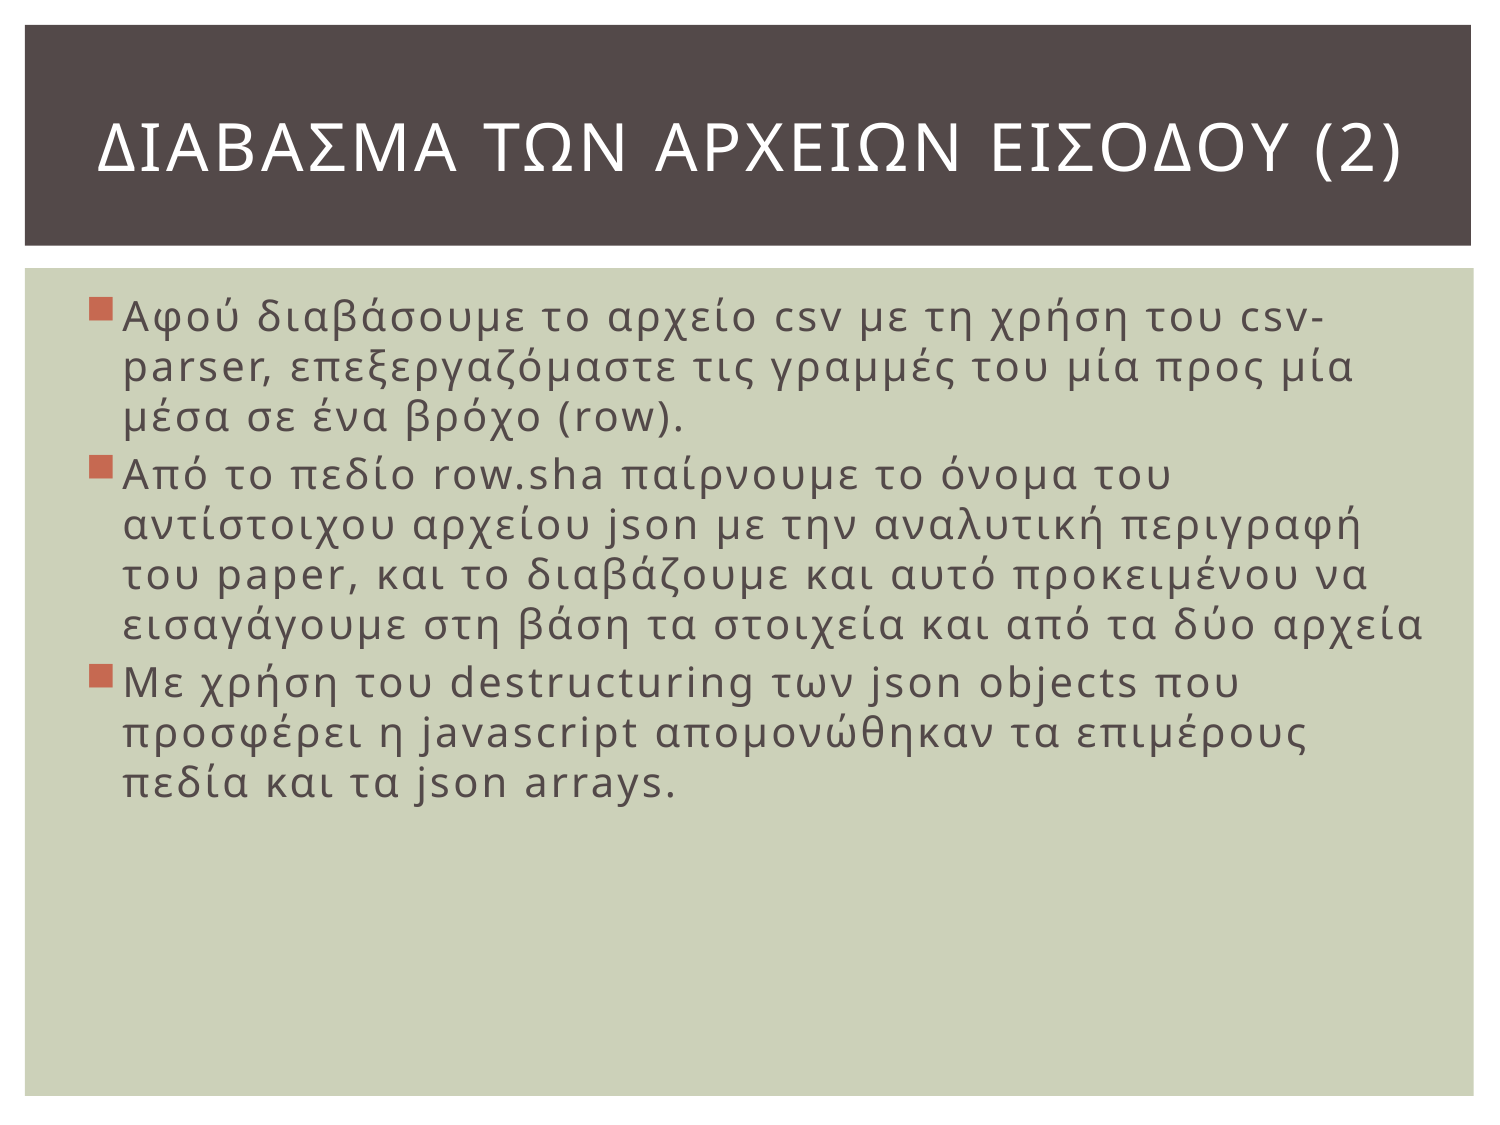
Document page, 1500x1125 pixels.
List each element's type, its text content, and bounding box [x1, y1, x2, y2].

list Αφού διαβάσουμε το αρχείο csv με τη χρήση του csv-parser, επεξεργαζόμαστε τις γραμμές του μία προς μία μέσα σε ένα βρόχο (row). Από το πεδίο row.sha παίρνουμε το όνομα του αντίστοιχου αρχείου json με την αναλυτική περιγραφή του paper, και το διαβάζουμε και αυτό προκειμένου να εισαγάγουμε στη βάση τα στοιχεία και από τα δύο αρχεία Με χρήση του destructuring των json objects που προσφέρει η javascript απομονώθηκαν τα επιμέρους πεδία και τα json arrays. [62, 281, 1442, 1005]
title Διαβασμα των αρχειων εισοδου (2) [62, 58, 1438, 232]
